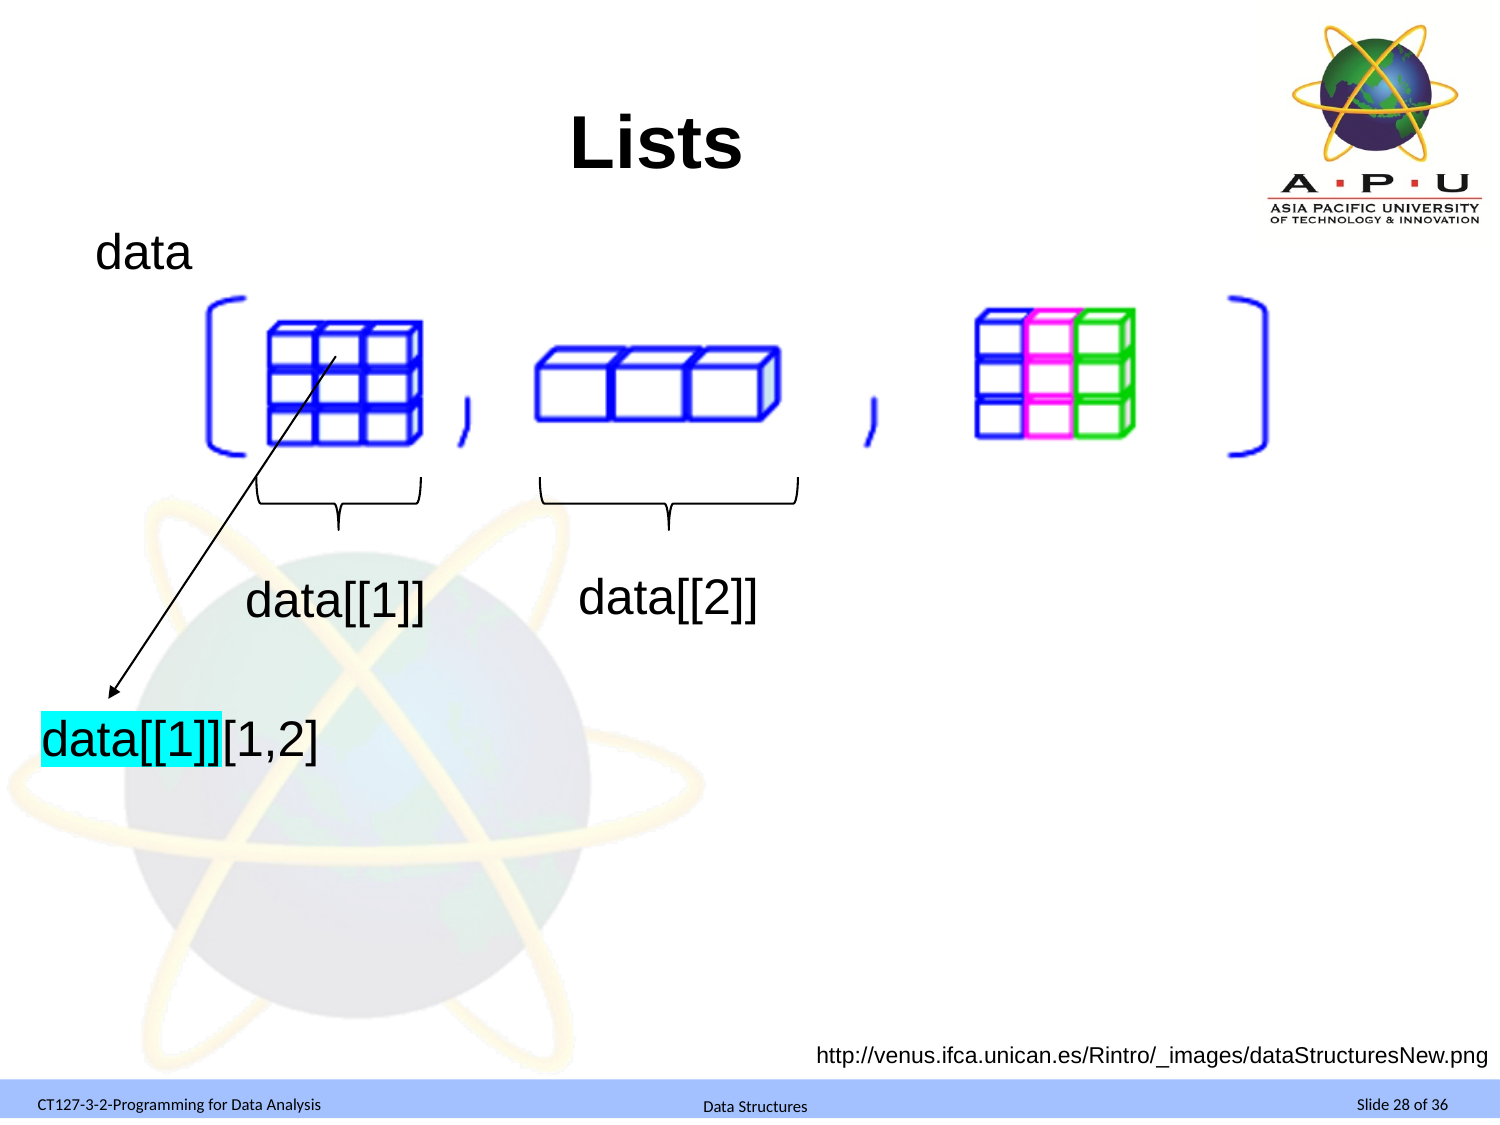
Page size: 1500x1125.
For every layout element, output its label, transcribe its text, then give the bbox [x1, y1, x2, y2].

text_box [539, 482, 798, 530]
text_box data[[1]] [341, 559, 442, 635]
text_box data [80, 212, 208, 288]
picture [1251, 0, 1500, 249]
picture [180, 287, 1286, 475]
text_box data[[2]] [563, 557, 775, 632]
title Lists [79, 45, 1235, 233]
text_box http://venus.ifca.unican.es/Rintro/_images/dataStructuresNew.png [801, 1032, 1500, 1076]
text_box data[[1]][1,2] [26, 698, 335, 774]
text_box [108, 355, 337, 700]
text_box [341, 482, 421, 507]
